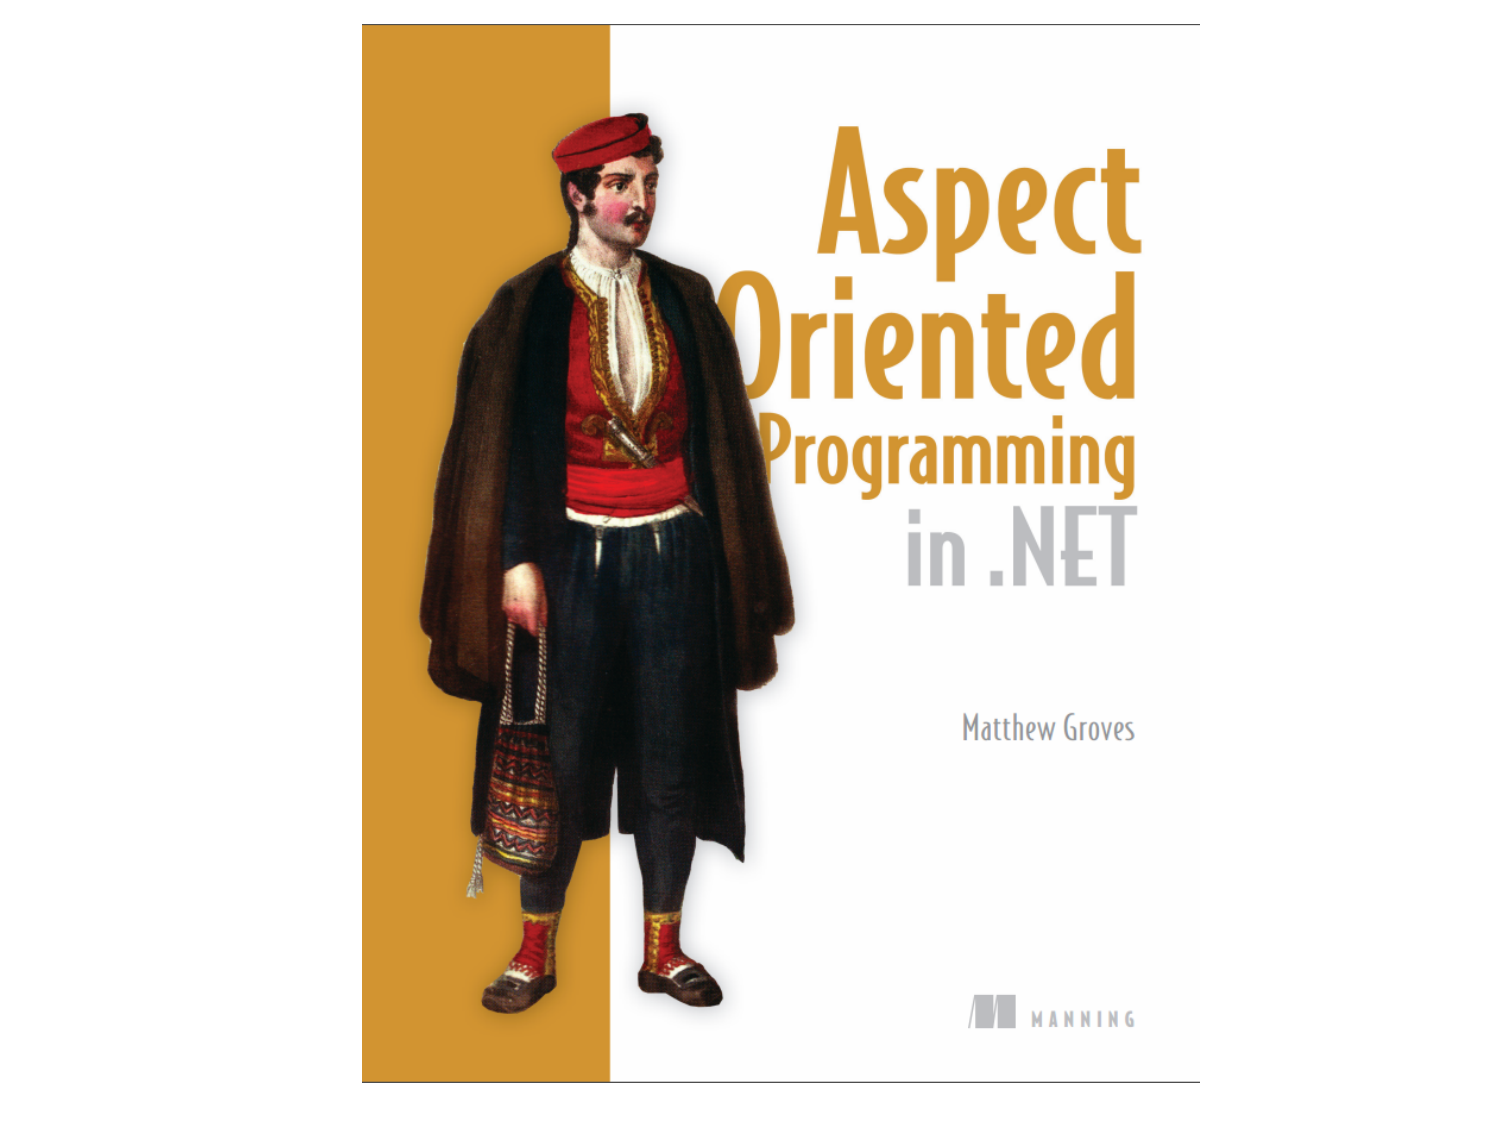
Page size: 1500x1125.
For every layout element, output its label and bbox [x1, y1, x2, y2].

picture [362, 24, 1201, 1083]
